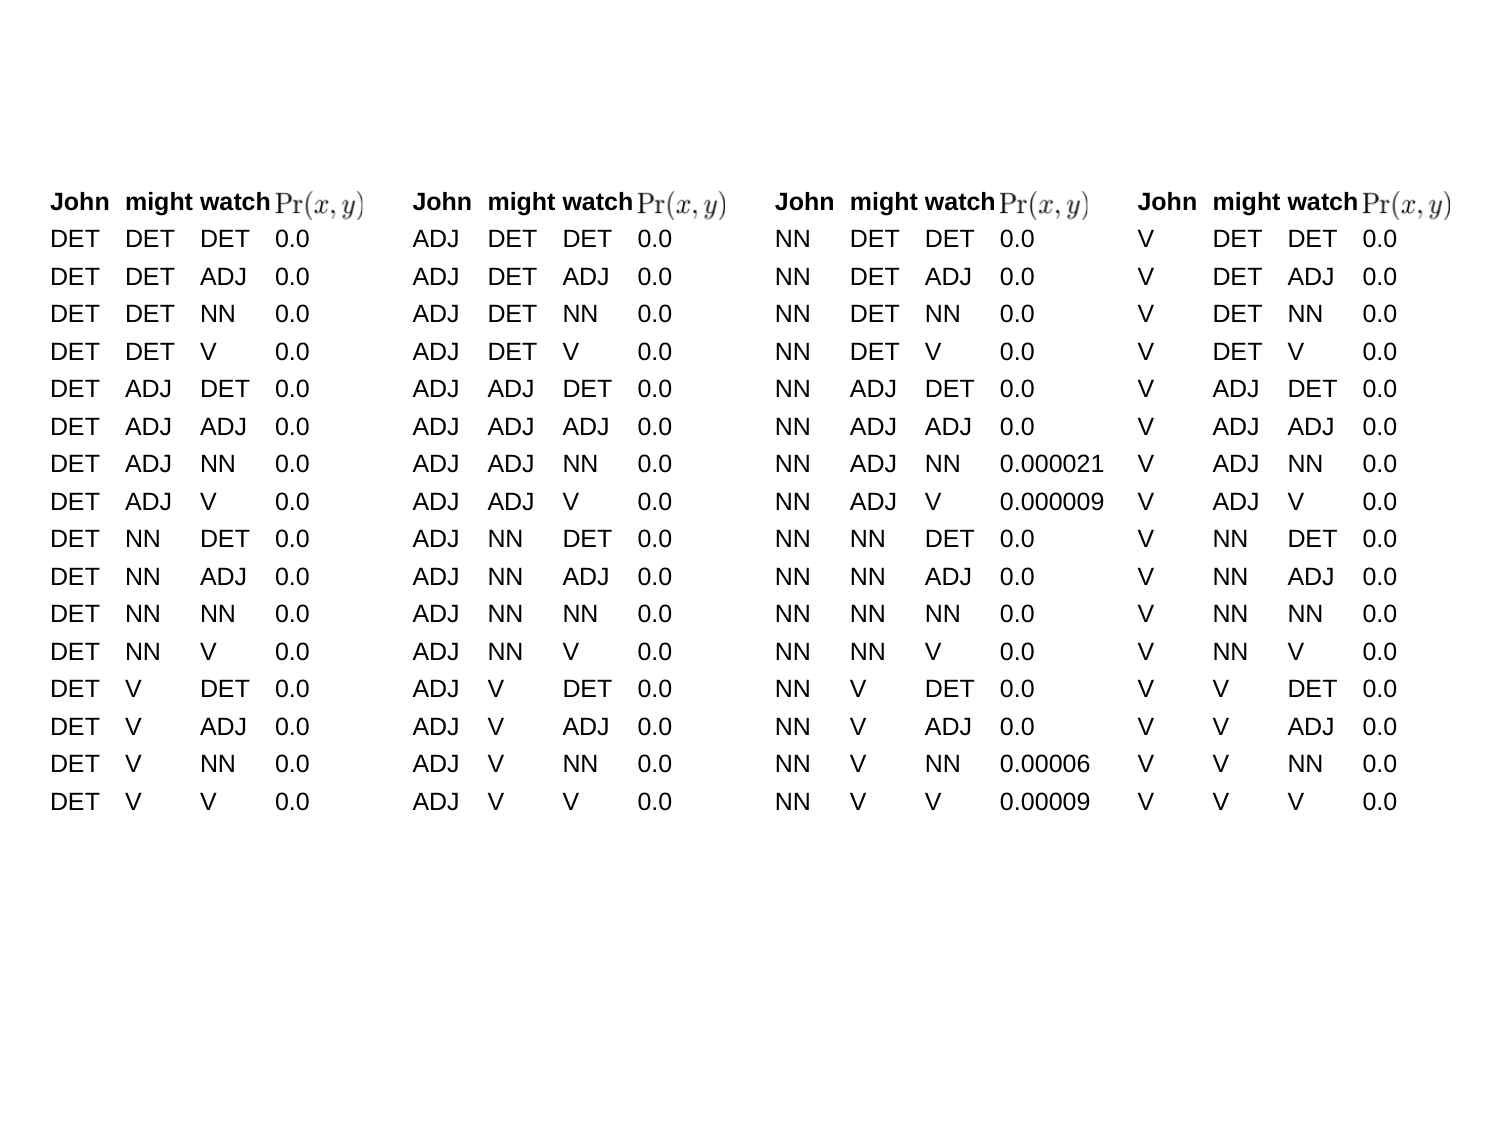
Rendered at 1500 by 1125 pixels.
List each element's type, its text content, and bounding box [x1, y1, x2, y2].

table_header John [413, 187, 488, 225]
table_cell 0.0 [638, 488, 775, 525]
table_cell DET [925, 525, 1000, 563]
table_cell ADJ [125, 488, 200, 525]
table_cell NN [563, 450, 638, 488]
table_cell ADJ [488, 413, 563, 450]
table_cell V [1213, 750, 1288, 788]
table_cell 0.0 [638, 300, 775, 338]
table_cell NN [775, 488, 850, 525]
table_cell V [1138, 563, 1213, 600]
table_cell V [850, 788, 925, 825]
table_cell NN [850, 600, 925, 638]
table_cell 0.0 [1363, 225, 1500, 262]
table_cell DET [1213, 262, 1288, 300]
table_cell NN [925, 600, 1000, 638]
table_cell V [1138, 600, 1213, 638]
table_cell V [125, 750, 200, 788]
picture [274, 191, 363, 221]
table_cell V [1138, 262, 1213, 300]
table_cell V [1288, 638, 1363, 675]
table_cell 0.0 [1000, 675, 1138, 713]
table_cell ADJ [850, 375, 925, 413]
table_cell NN [775, 675, 850, 713]
table_cell 0.0 [275, 713, 413, 750]
table_cell V [488, 713, 563, 750]
table_cell 0.0 [1363, 563, 1500, 600]
table_cell DET [200, 675, 275, 713]
table_cell NN [775, 375, 850, 413]
table_cell 0.0 [1363, 600, 1500, 638]
table_cell V [850, 750, 925, 788]
table_cell DET [488, 262, 563, 300]
table_cell 0.0 [275, 638, 413, 675]
table_cell 0.00009 [1000, 788, 1138, 825]
table_cell ADJ [413, 638, 488, 675]
table_cell NN [775, 638, 850, 675]
table_cell DET [200, 225, 275, 262]
table_cell 0.0 [1363, 525, 1500, 563]
table_cell DET [1288, 675, 1363, 713]
table_header [1363, 187, 1500, 225]
table_cell 0.0 [1363, 675, 1500, 713]
table_header might [850, 187, 925, 225]
table_cell ADJ [413, 375, 488, 413]
table_cell V [1288, 788, 1363, 825]
table_cell 0.0 [1000, 413, 1138, 450]
table_cell 0.0 [638, 638, 775, 675]
table_cell DET [200, 525, 275, 563]
table_cell ADJ [850, 413, 925, 450]
table_cell 0.0 [638, 563, 775, 600]
table_cell 0.0 [275, 375, 413, 413]
table_cell NN [1213, 638, 1288, 675]
table_cell DET [50, 488, 125, 525]
table_cell ADJ [925, 563, 1000, 600]
table_cell V [1288, 338, 1363, 375]
table_cell V [1138, 638, 1213, 675]
table_cell DET [1213, 225, 1288, 262]
table_header [638, 187, 775, 225]
table_cell ADJ [413, 338, 488, 375]
table_cell DET [1288, 525, 1363, 563]
table_cell NN [775, 262, 850, 300]
table_cell NN [850, 563, 925, 600]
table_cell NN [563, 750, 638, 788]
table_cell NN [925, 300, 1000, 338]
table_cell NN [1288, 300, 1363, 338]
table_cell NN [775, 788, 850, 825]
table_cell ADJ [200, 563, 275, 600]
table_cell ADJ [413, 675, 488, 713]
table_cell DET [488, 300, 563, 338]
table_header watch [925, 187, 1000, 225]
table_cell DET [125, 262, 200, 300]
table_cell NN [850, 525, 925, 563]
table_cell ADJ [925, 413, 1000, 450]
table_cell 0.0 [275, 600, 413, 638]
table_cell DET [50, 375, 125, 413]
table_cell DET [850, 338, 925, 375]
table_cell ADJ [925, 262, 1000, 300]
table_cell ADJ [850, 450, 925, 488]
table_cell ADJ [563, 713, 638, 750]
table_cell NN [200, 750, 275, 788]
table_cell 0.0 [638, 675, 775, 713]
table_cell V [200, 338, 275, 375]
table_header watch [563, 187, 638, 225]
table_cell V [563, 788, 638, 825]
table_cell ADJ [413, 525, 488, 563]
table_cell V [488, 750, 563, 788]
table_cell ADJ [1213, 488, 1288, 525]
table_cell 0.0 [1363, 338, 1500, 375]
table_cell 0.0 [1363, 300, 1500, 338]
table_cell 0.0 [638, 375, 775, 413]
table_cell 0.0 [275, 788, 413, 825]
table_header [275, 187, 413, 225]
table_cell ADJ [200, 713, 275, 750]
table_cell NN [1213, 525, 1288, 563]
table_cell 0.0 [275, 338, 413, 375]
table_header might [488, 187, 563, 225]
table_cell 0.0 [275, 262, 413, 300]
table_cell NN [488, 638, 563, 675]
table_cell V [563, 638, 638, 675]
table_cell DET [850, 262, 925, 300]
table_cell 0.0 [1363, 262, 1500, 300]
table_cell V [1213, 788, 1288, 825]
table_cell V [125, 713, 200, 750]
table_cell V [488, 788, 563, 825]
table_cell 0.0 [275, 300, 413, 338]
table_cell ADJ [563, 563, 638, 600]
table_cell 0.0 [1000, 713, 1138, 750]
table_cell V [1138, 413, 1213, 450]
table_cell V [488, 675, 563, 713]
table_cell ADJ [413, 488, 488, 525]
table_cell DET [200, 375, 275, 413]
table_cell ADJ [413, 225, 488, 262]
table_cell V [563, 338, 638, 375]
table_cell NN [775, 525, 850, 563]
table_cell V [125, 675, 200, 713]
table_cell DET [125, 300, 200, 338]
table_cell 0.0 [1363, 713, 1500, 750]
table_cell NN [775, 750, 850, 788]
table_cell NN [1288, 450, 1363, 488]
table_cell NN [775, 563, 850, 600]
table_cell 0.0 [1000, 262, 1138, 300]
table_cell ADJ [563, 262, 638, 300]
table_cell DET [50, 788, 125, 825]
table_cell ADJ [563, 413, 638, 450]
table_cell NN [775, 600, 850, 638]
table_cell V [925, 338, 1000, 375]
table_cell NN [125, 525, 200, 563]
table_cell DET [50, 225, 125, 262]
table_cell ADJ [125, 413, 200, 450]
table_cell DET [925, 375, 1000, 413]
table_cell V [200, 788, 275, 825]
table_cell DET [50, 675, 125, 713]
table_cell DET [50, 713, 125, 750]
table_cell 0.0 [638, 450, 775, 488]
table_cell V [1138, 488, 1213, 525]
table_cell NN [488, 563, 563, 600]
table_cell 0.0 [275, 450, 413, 488]
table_cell 0.0 [275, 488, 413, 525]
table_cell 0.0 [1363, 375, 1500, 413]
table_header [1000, 187, 1138, 225]
table_cell ADJ [413, 713, 488, 750]
table_cell DET [50, 638, 125, 675]
table_cell ADJ [1213, 413, 1288, 450]
table_cell NN [563, 300, 638, 338]
table_cell ADJ [413, 450, 488, 488]
picture [1362, 191, 1451, 221]
table_cell NN [563, 600, 638, 638]
table_cell V [200, 488, 275, 525]
table_cell 0.0 [638, 338, 775, 375]
table_cell V [850, 713, 925, 750]
table_cell 0.0 [275, 675, 413, 713]
table_cell 0.0 [275, 413, 413, 450]
table_cell DET [50, 338, 125, 375]
table_cell 0.0 [1000, 375, 1138, 413]
table_cell NN [775, 300, 850, 338]
table_cell V [1138, 450, 1213, 488]
table_cell V [925, 788, 1000, 825]
table_cell 0.0 [638, 525, 775, 563]
table_cell ADJ [1288, 563, 1363, 600]
table_cell V [1213, 675, 1288, 713]
table_cell ADJ [1288, 262, 1363, 300]
table_cell DET [50, 563, 125, 600]
table_cell NN [488, 525, 563, 563]
table_cell NN [925, 450, 1000, 488]
table_cell DET [50, 300, 125, 338]
table_cell V [200, 638, 275, 675]
table_header might [1213, 187, 1288, 225]
table_header watch [200, 187, 275, 225]
table_cell 0.0 [638, 225, 775, 262]
table_cell V [1138, 675, 1213, 713]
table_cell NN [850, 638, 925, 675]
table_cell ADJ [413, 788, 488, 825]
table_cell NN [1213, 563, 1288, 600]
table_cell 0.0 [275, 225, 413, 262]
table_cell V [125, 788, 200, 825]
table_cell 0.00006 [1000, 750, 1138, 788]
table_cell NN [775, 225, 850, 262]
table_cell NN [775, 450, 850, 488]
table_cell V [1213, 713, 1288, 750]
table_cell V [1138, 300, 1213, 338]
table_cell 0.0 [1363, 788, 1500, 825]
table_cell NN [125, 563, 200, 600]
table_cell ADJ [125, 375, 200, 413]
table_cell ADJ [1213, 375, 1288, 413]
table_cell 0.0 [1000, 225, 1138, 262]
table_cell DET [563, 225, 638, 262]
table_cell V [1138, 525, 1213, 563]
table_cell NN [775, 338, 850, 375]
table_header John [1138, 187, 1213, 225]
table_header John [775, 187, 850, 225]
table_cell DET [1288, 375, 1363, 413]
table_cell ADJ [200, 262, 275, 300]
table_cell DET [50, 413, 125, 450]
table_cell NN [775, 713, 850, 750]
table_cell V [925, 638, 1000, 675]
table_cell DET [850, 225, 925, 262]
table_cell DET [50, 262, 125, 300]
table_cell DET [50, 750, 125, 788]
table_cell 0.0 [638, 713, 775, 750]
table_cell DET [1213, 338, 1288, 375]
table_cell 0.0 [638, 750, 775, 788]
table_cell ADJ [413, 600, 488, 638]
table_cell 0.0 [1363, 488, 1500, 525]
table_cell DET [850, 300, 925, 338]
table_cell NN [200, 600, 275, 638]
table_cell 0.0 [1000, 300, 1138, 338]
table_cell ADJ [1288, 413, 1363, 450]
table_cell 0.0 [638, 788, 775, 825]
table_cell NN [125, 600, 200, 638]
picture [999, 191, 1088, 221]
table_cell DET [925, 675, 1000, 713]
table_cell V [850, 675, 925, 713]
table_cell V [1138, 788, 1213, 825]
table_cell DET [1213, 300, 1288, 338]
table_header John [50, 187, 125, 225]
table_header might [125, 187, 200, 225]
table_cell ADJ [413, 563, 488, 600]
table_cell DET [125, 338, 200, 375]
table_cell ADJ [850, 488, 925, 525]
table_cell ADJ [488, 375, 563, 413]
table_cell ADJ [413, 262, 488, 300]
table_cell V [1138, 225, 1213, 262]
table_cell 0.0 [1000, 563, 1138, 600]
table_cell NN [200, 300, 275, 338]
table_cell V [1138, 750, 1213, 788]
table_cell DET [563, 375, 638, 413]
table_cell ADJ [125, 450, 200, 488]
table_cell DET [488, 338, 563, 375]
table_cell NN [125, 638, 200, 675]
table_cell 0.0 [1000, 600, 1138, 638]
table_cell DET [563, 525, 638, 563]
table_cell NN [925, 750, 1000, 788]
table_cell ADJ [413, 750, 488, 788]
table_cell ADJ [1288, 713, 1363, 750]
table_cell DET [50, 525, 125, 563]
table_cell 0.000021 [1000, 450, 1138, 488]
table_cell ADJ [925, 713, 1000, 750]
table_cell ADJ [1213, 450, 1288, 488]
table_cell 0.0 [1363, 750, 1500, 788]
table_cell ADJ [488, 488, 563, 525]
table_cell ADJ [413, 413, 488, 450]
table_cell V [925, 488, 1000, 525]
table_cell 0.0 [275, 750, 413, 788]
table_cell 0.0 [1363, 450, 1500, 488]
table_cell DET [925, 225, 1000, 262]
table_cell DET [125, 225, 200, 262]
table_cell DET [50, 600, 125, 638]
table_cell 0.0 [1000, 525, 1138, 563]
table_cell 0.0 [275, 525, 413, 563]
table_cell 0.000009 [1000, 488, 1138, 525]
table_cell V [1138, 375, 1213, 413]
table_cell ADJ [488, 450, 563, 488]
table_cell 0.0 [1000, 638, 1138, 675]
table_cell NN [488, 600, 563, 638]
picture [637, 191, 726, 221]
table_cell NN [1288, 600, 1363, 638]
table_cell 0.0 [638, 413, 775, 450]
table_cell 0.0 [638, 600, 775, 638]
table_header watch [1288, 187, 1363, 225]
table_cell DET [50, 450, 125, 488]
table_cell 0.0 [275, 563, 413, 600]
table_cell NN [1213, 600, 1288, 638]
table_cell 0.0 [1363, 638, 1500, 675]
table_cell DET [1288, 225, 1363, 262]
table_cell V [1138, 338, 1213, 375]
table_cell NN [775, 413, 850, 450]
table_cell V [563, 488, 638, 525]
table_cell NN [1288, 750, 1363, 788]
table_cell ADJ [200, 413, 275, 450]
table_cell 0.0 [1000, 338, 1138, 375]
table_cell ADJ [413, 300, 488, 338]
table_cell V [1288, 488, 1363, 525]
table_cell 0.0 [638, 262, 775, 300]
table_cell 0.0 [1363, 413, 1500, 450]
table_cell NN [200, 450, 275, 488]
table_cell DET [488, 225, 563, 262]
table_cell DET [563, 675, 638, 713]
table_cell V [1138, 713, 1213, 750]
